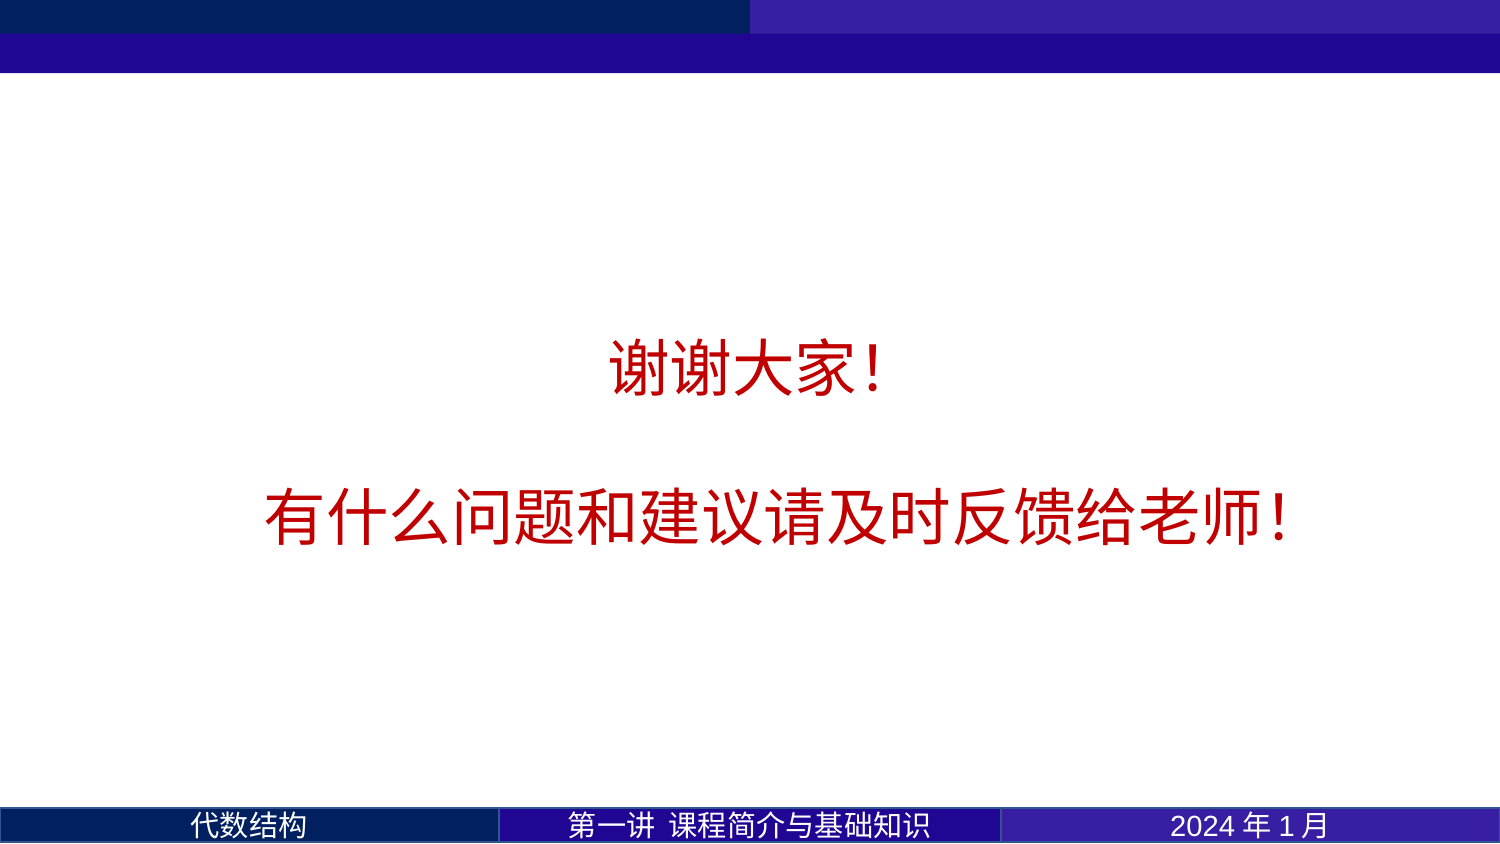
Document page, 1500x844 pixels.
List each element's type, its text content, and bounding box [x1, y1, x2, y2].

text_box [749, 0, 1500, 33]
text_box 2024年1月 [1000, 807, 1500, 843]
text_box [0, 0, 749, 33]
text_box 代数结构 [0, 807, 498, 843]
text_box 第一讲 课程简介与基础知识 [498, 807, 1000, 843]
text_box 谢谢大家！ 有什么问题和建议请及时反馈给老师！ [236, 246, 1291, 561]
text_box [0, 33, 1500, 74]
